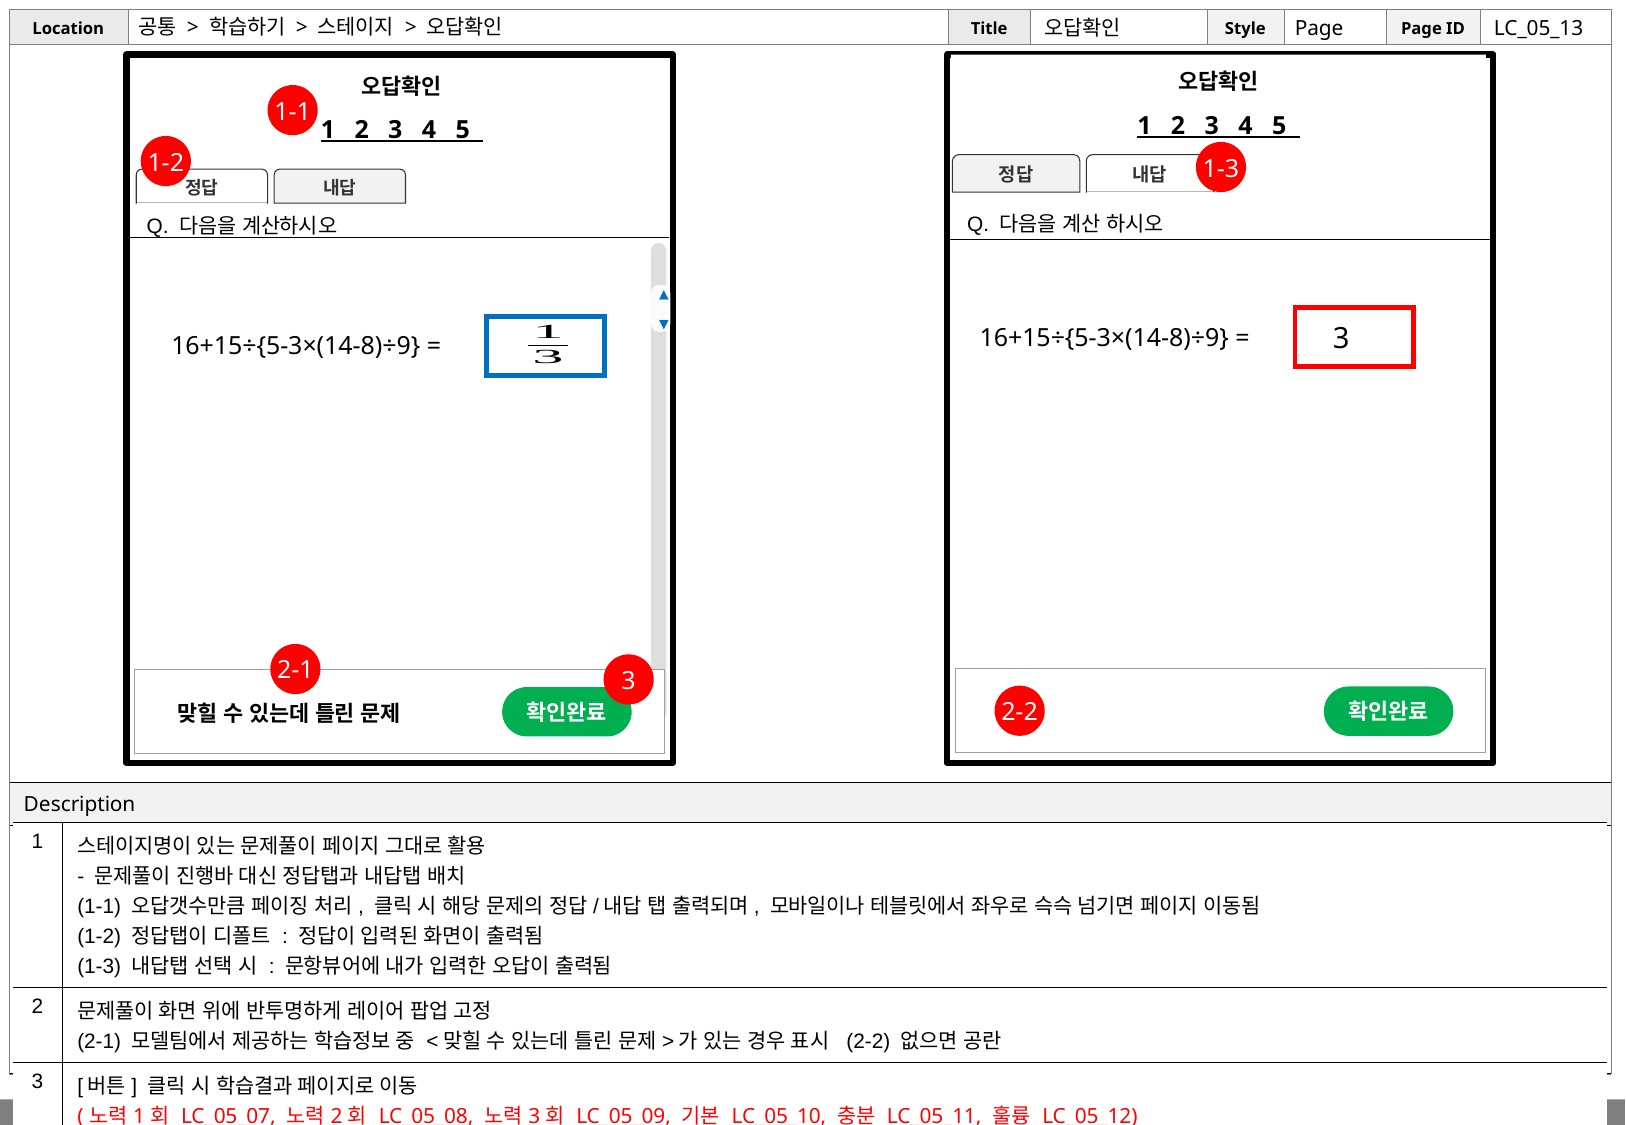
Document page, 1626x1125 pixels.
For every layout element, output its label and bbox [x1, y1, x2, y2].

text_box [964, 307, 1443, 367]
text_box [134, 242, 671, 754]
table_header [13, 823, 62, 987]
text_box [967, 210, 1164, 236]
text_box [952, 141, 1247, 193]
title [126, 8, 947, 43]
text_box [156, 316, 635, 376]
text_box [1482, 10, 1608, 43]
table_header [63, 823, 1607, 987]
table_cell [13, 1063, 62, 1125]
text_box [955, 668, 1486, 753]
text_box [1032, 10, 1421, 43]
table_cell [63, 1063, 1607, 1125]
table_cell [63, 988, 1607, 1062]
text_box [123, 212, 670, 238]
table_cell [13, 988, 62, 1062]
text_box [134, 59, 670, 204]
text_box [950, 54, 1486, 140]
